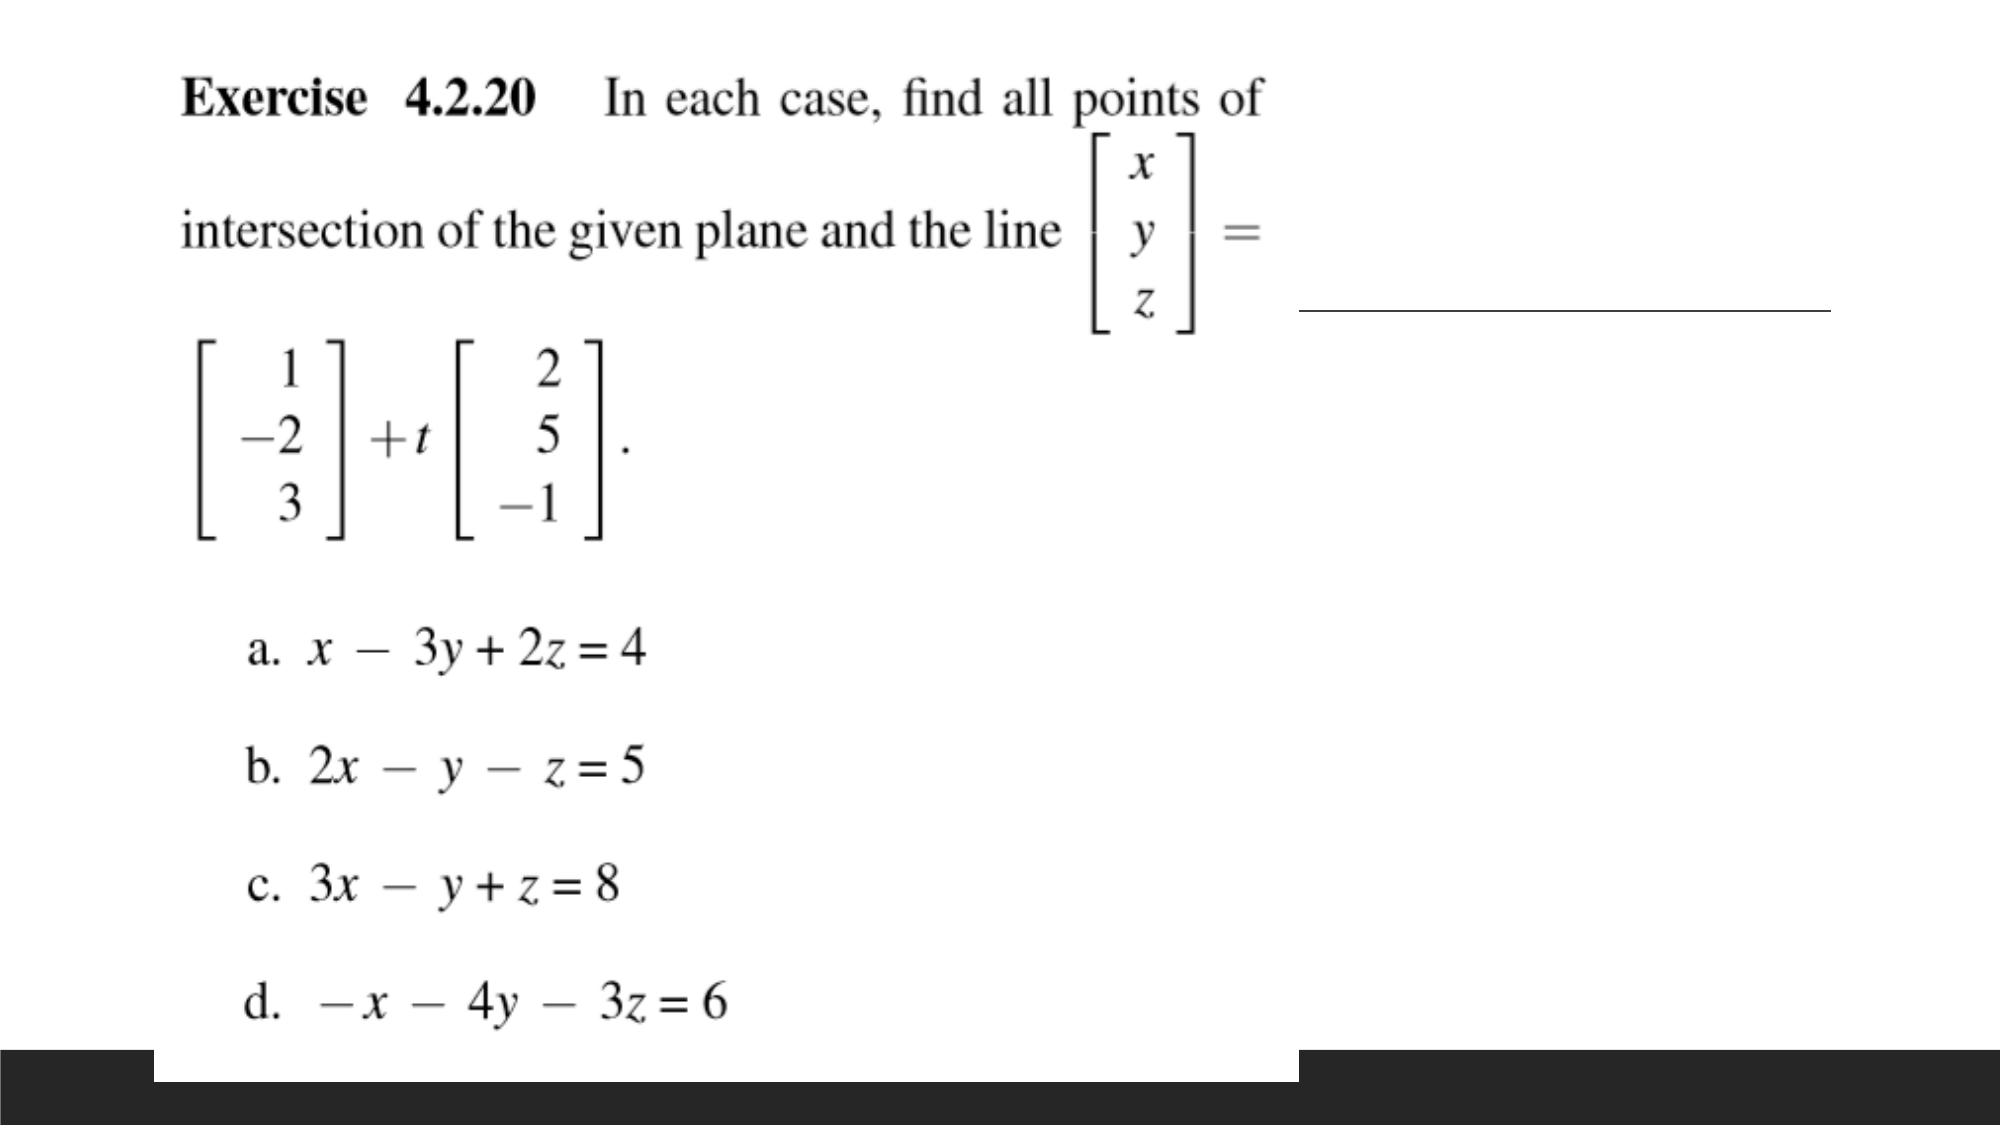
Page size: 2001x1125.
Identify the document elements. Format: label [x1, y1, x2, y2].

picture [153, 47, 1300, 1083]
